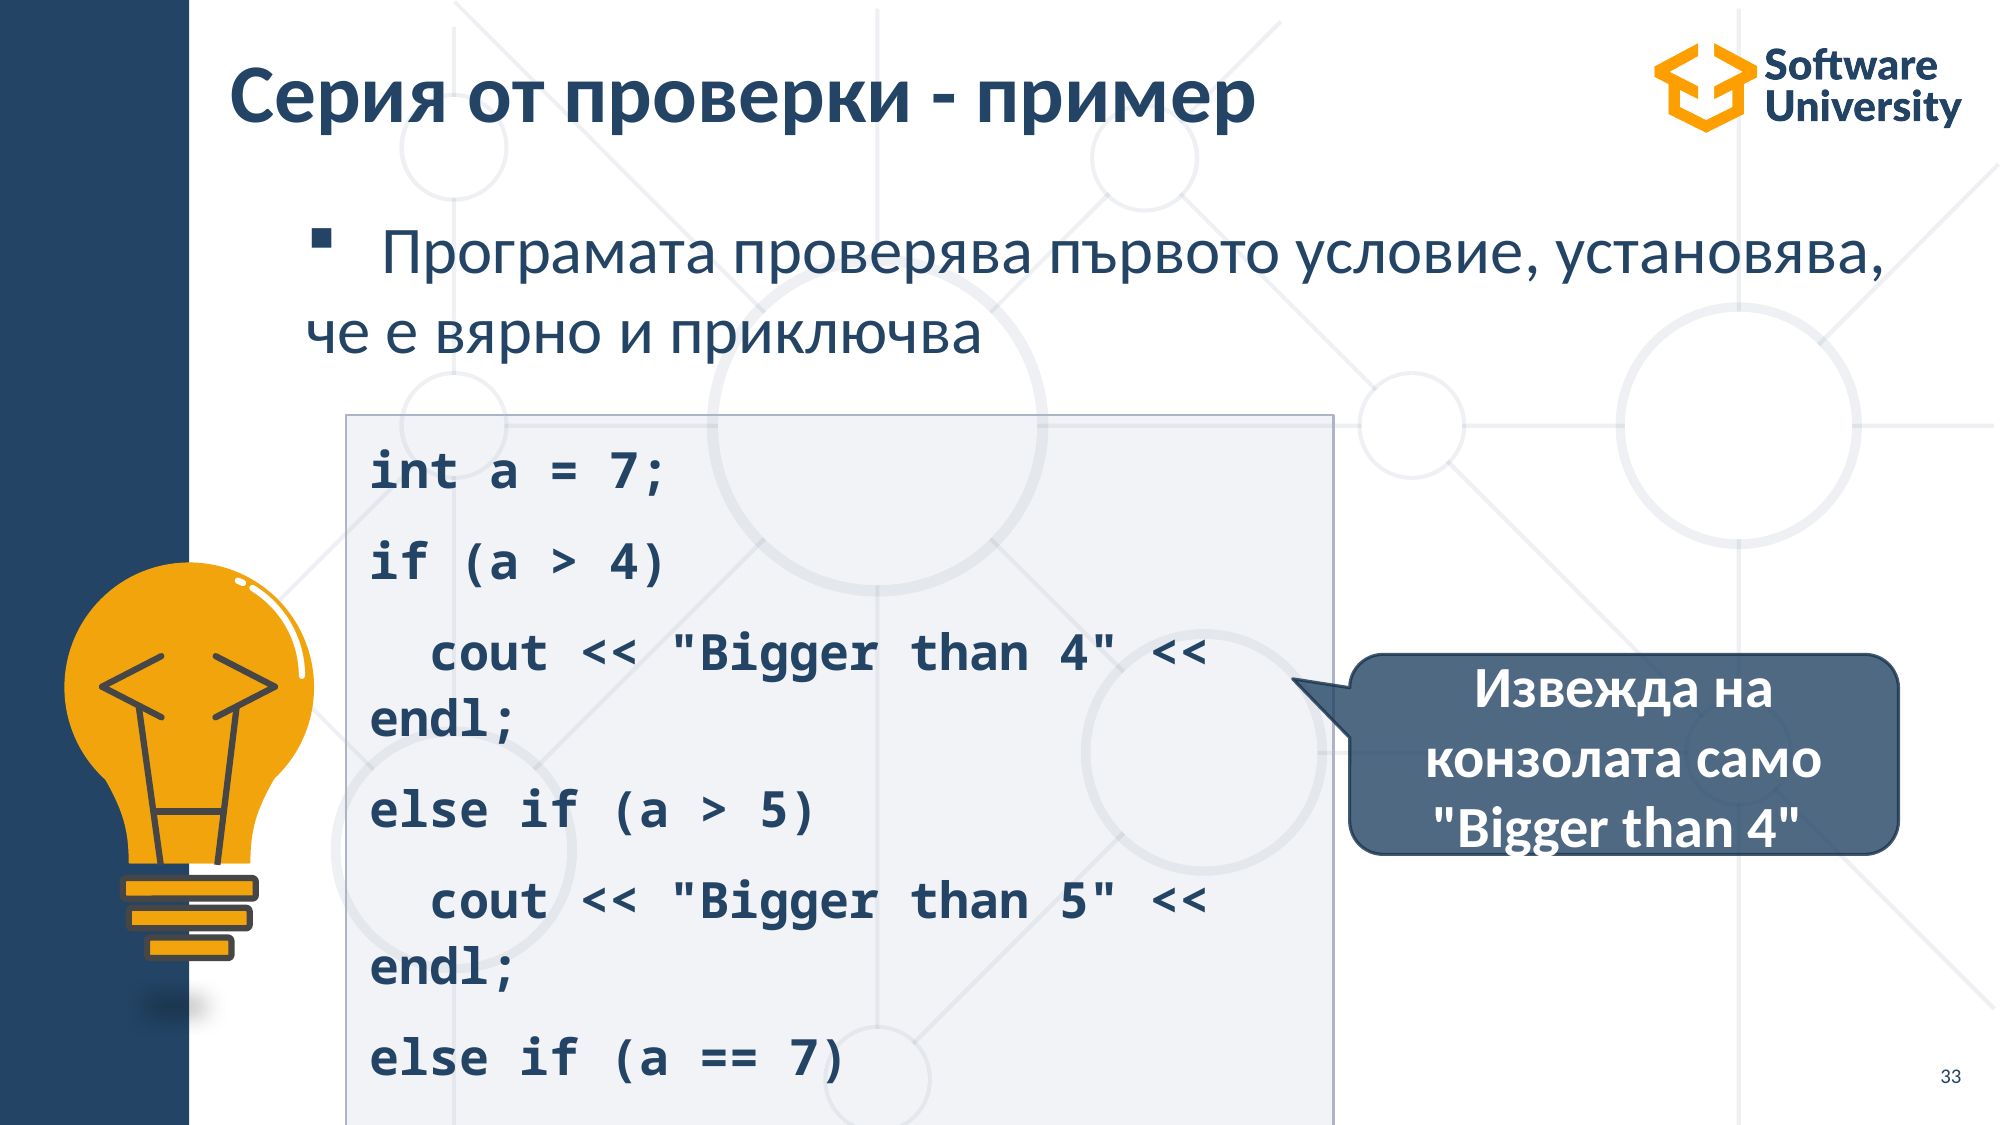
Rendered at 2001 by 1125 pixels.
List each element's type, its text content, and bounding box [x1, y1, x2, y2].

text_box int a = 7; if (a > 4) cout << "Bigger than 4" << endl; else if (a > 5) cout << "Bigger than 5" << endl; else if (a == 7) cout << "Equal to 7" << endl; [346, 414, 1334, 1125]
picture [1641, 31, 1973, 145]
title Серия от проверки - пример [212, 16, 1628, 162]
text_box Програмата проверява първото условие, установява, че е вярно и приключва [291, 199, 1918, 375]
slide_number 33 [1896, 1049, 1968, 1101]
text_box Извежда на конзолата само "Bigger than 4" [1290, 652, 1901, 857]
